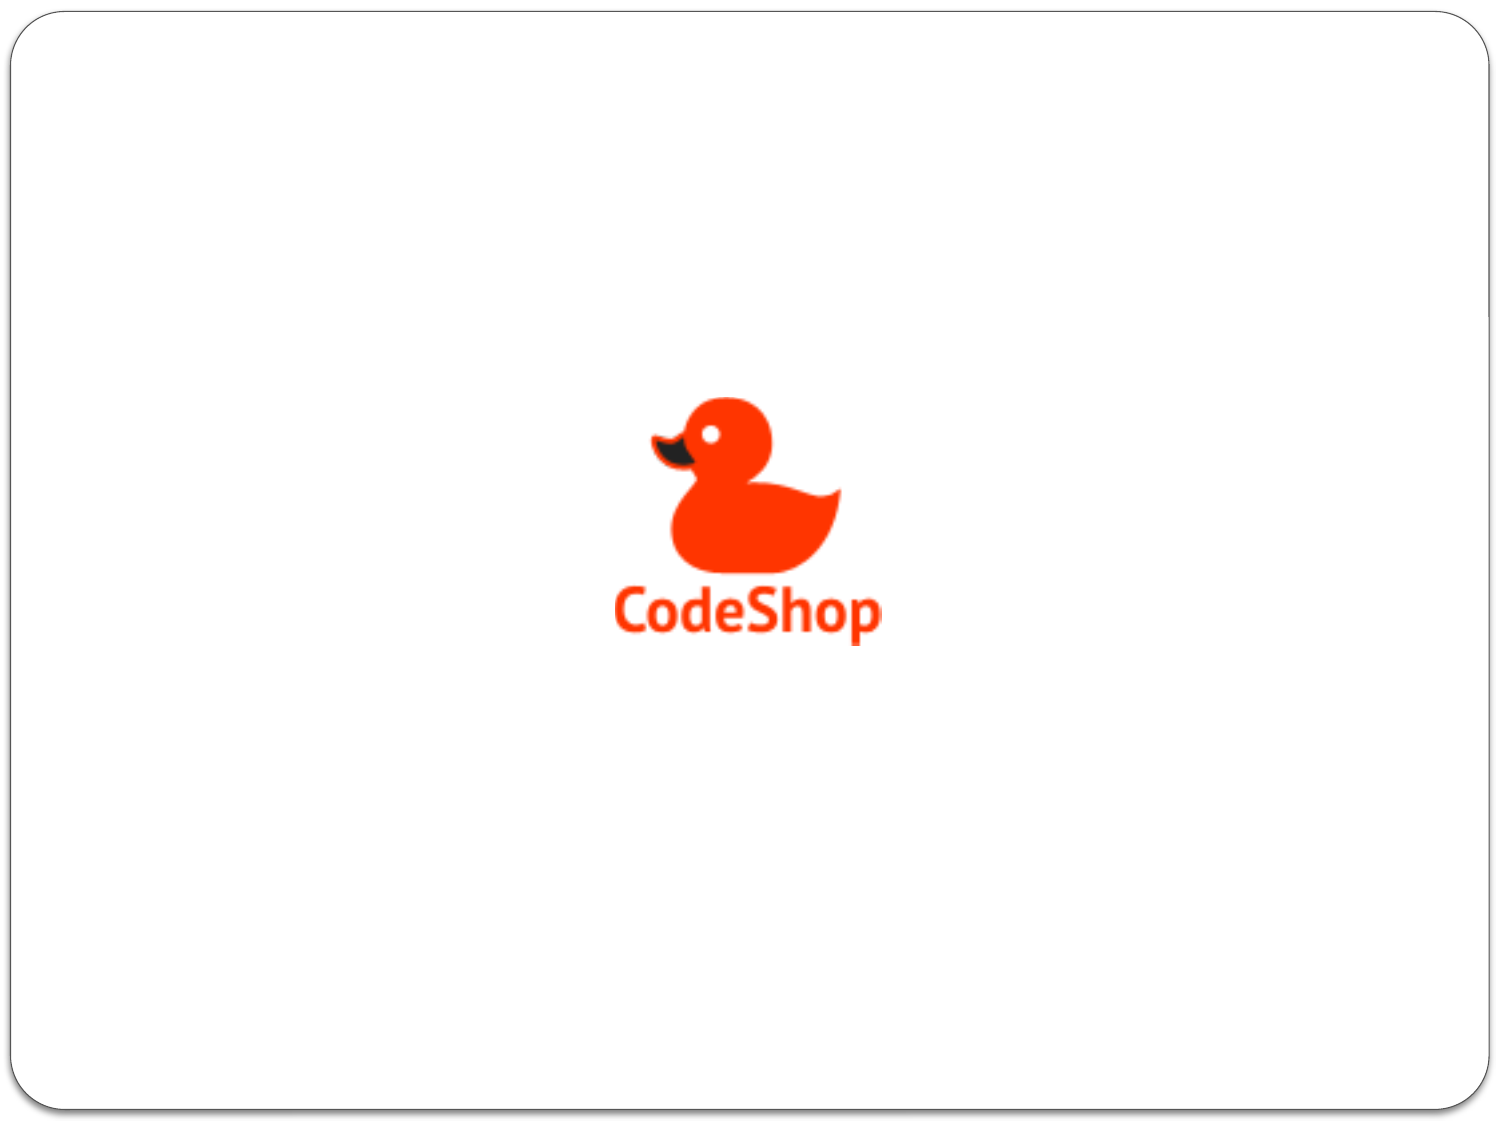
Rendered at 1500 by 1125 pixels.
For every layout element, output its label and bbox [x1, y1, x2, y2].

picture [615, 396, 883, 646]
